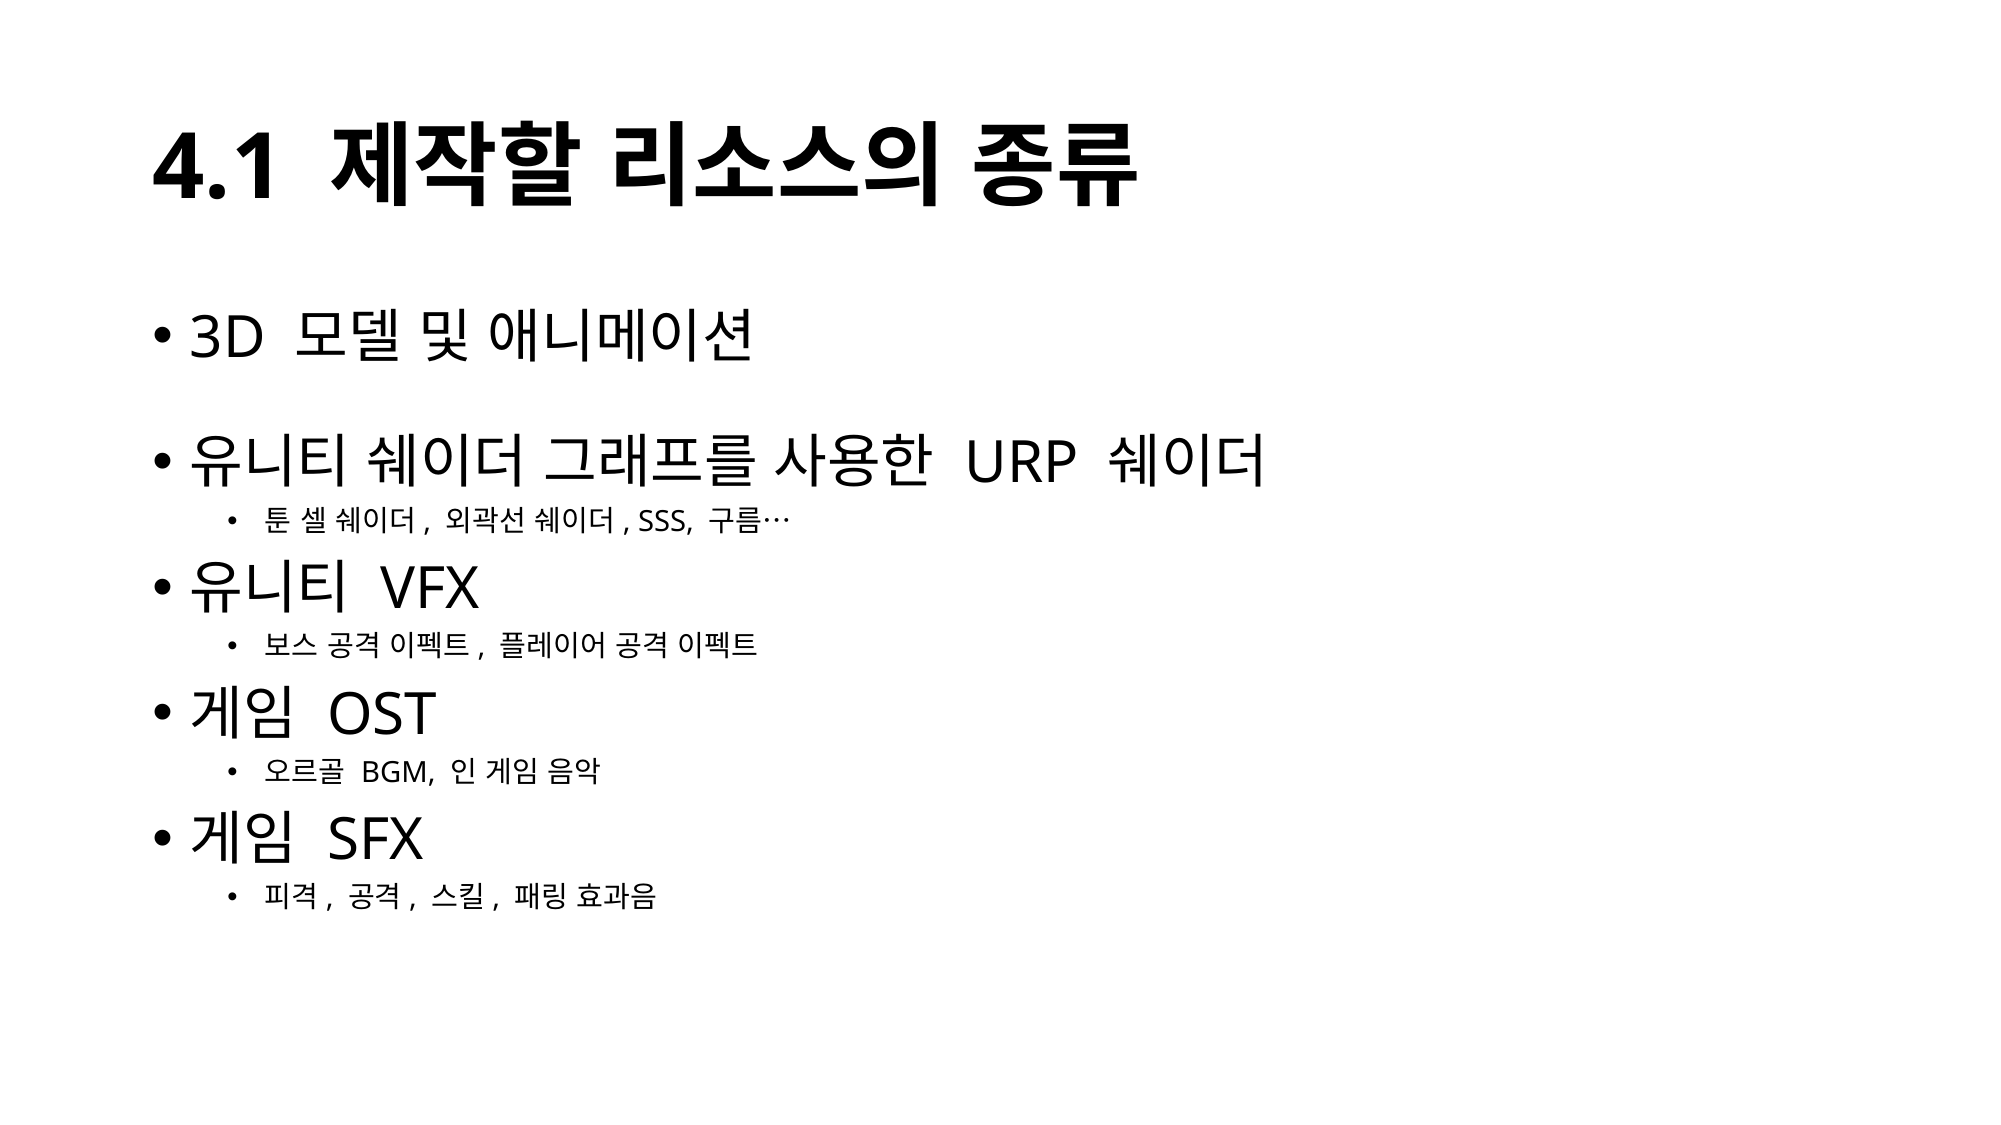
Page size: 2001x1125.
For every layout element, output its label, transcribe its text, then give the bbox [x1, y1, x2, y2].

title 4.1 제작할 리소스의 종류 [137, 59, 1863, 278]
list 3D 모델 및 애니메이션 유니티 쉐이더 그래프를 사용한 URP 쉐이더 툰 셀 쉐이더, 외곽선 쉐이더, SSS, 구름… 유니티 VFX 보스 공격 이펙트, 플레이어 공격 이펙트 게임 OST 오르골 BGM, 인 게임 음악 게임 SFX 피격, 공격, 스킬, 패링 효과음 [137, 299, 1863, 1014]
